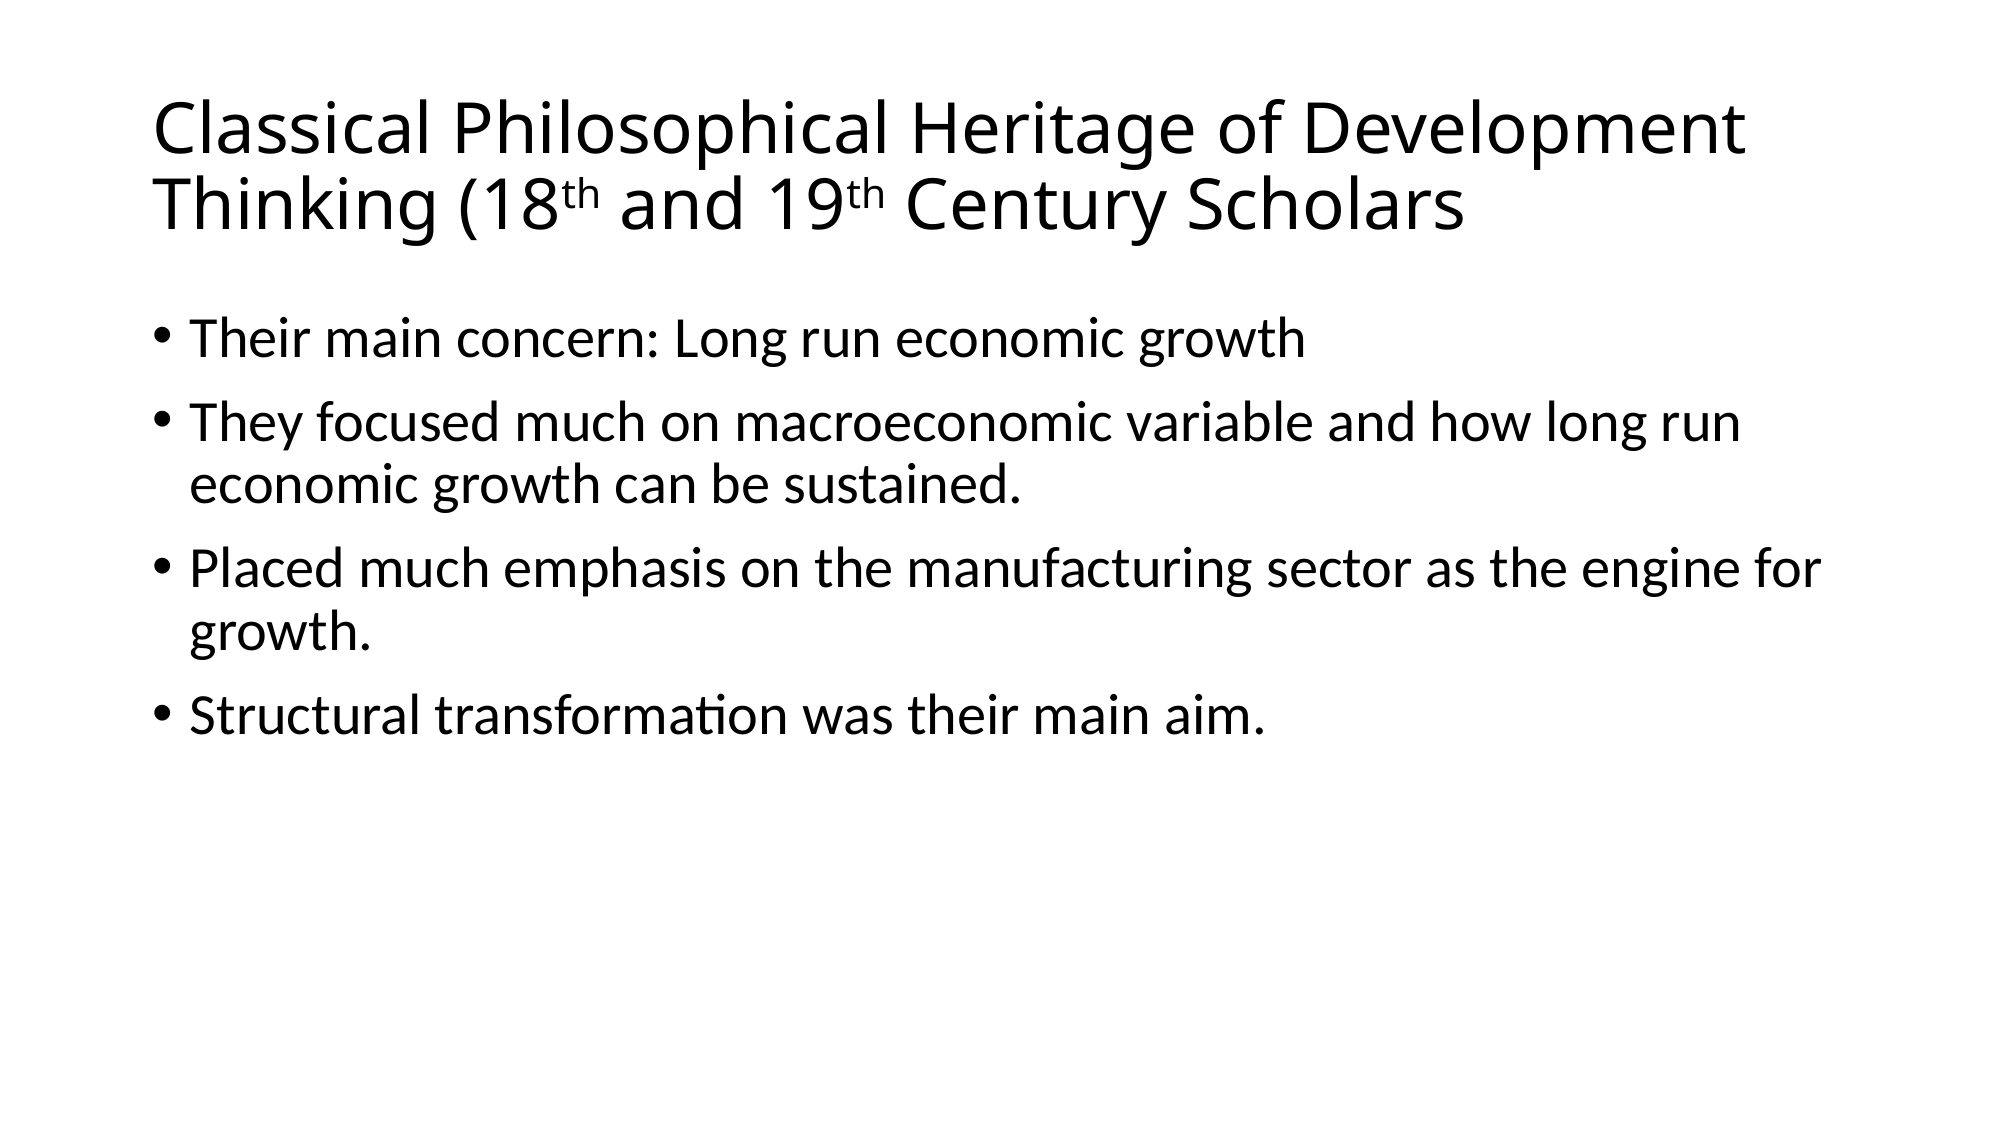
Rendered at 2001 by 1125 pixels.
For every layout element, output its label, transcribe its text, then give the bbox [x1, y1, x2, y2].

list Their main concern: Long run economic growth They focused much on macroeconomic variable and how long run economic growth can be sustained. Placed much emphasis on the manufacturing sector as the engine for growth. Structural transformation was their main aim. [137, 299, 1863, 1014]
title Classical Philosophical Heritage of Development Thinking (18th and 19th Century Scholars [137, 59, 1863, 278]
